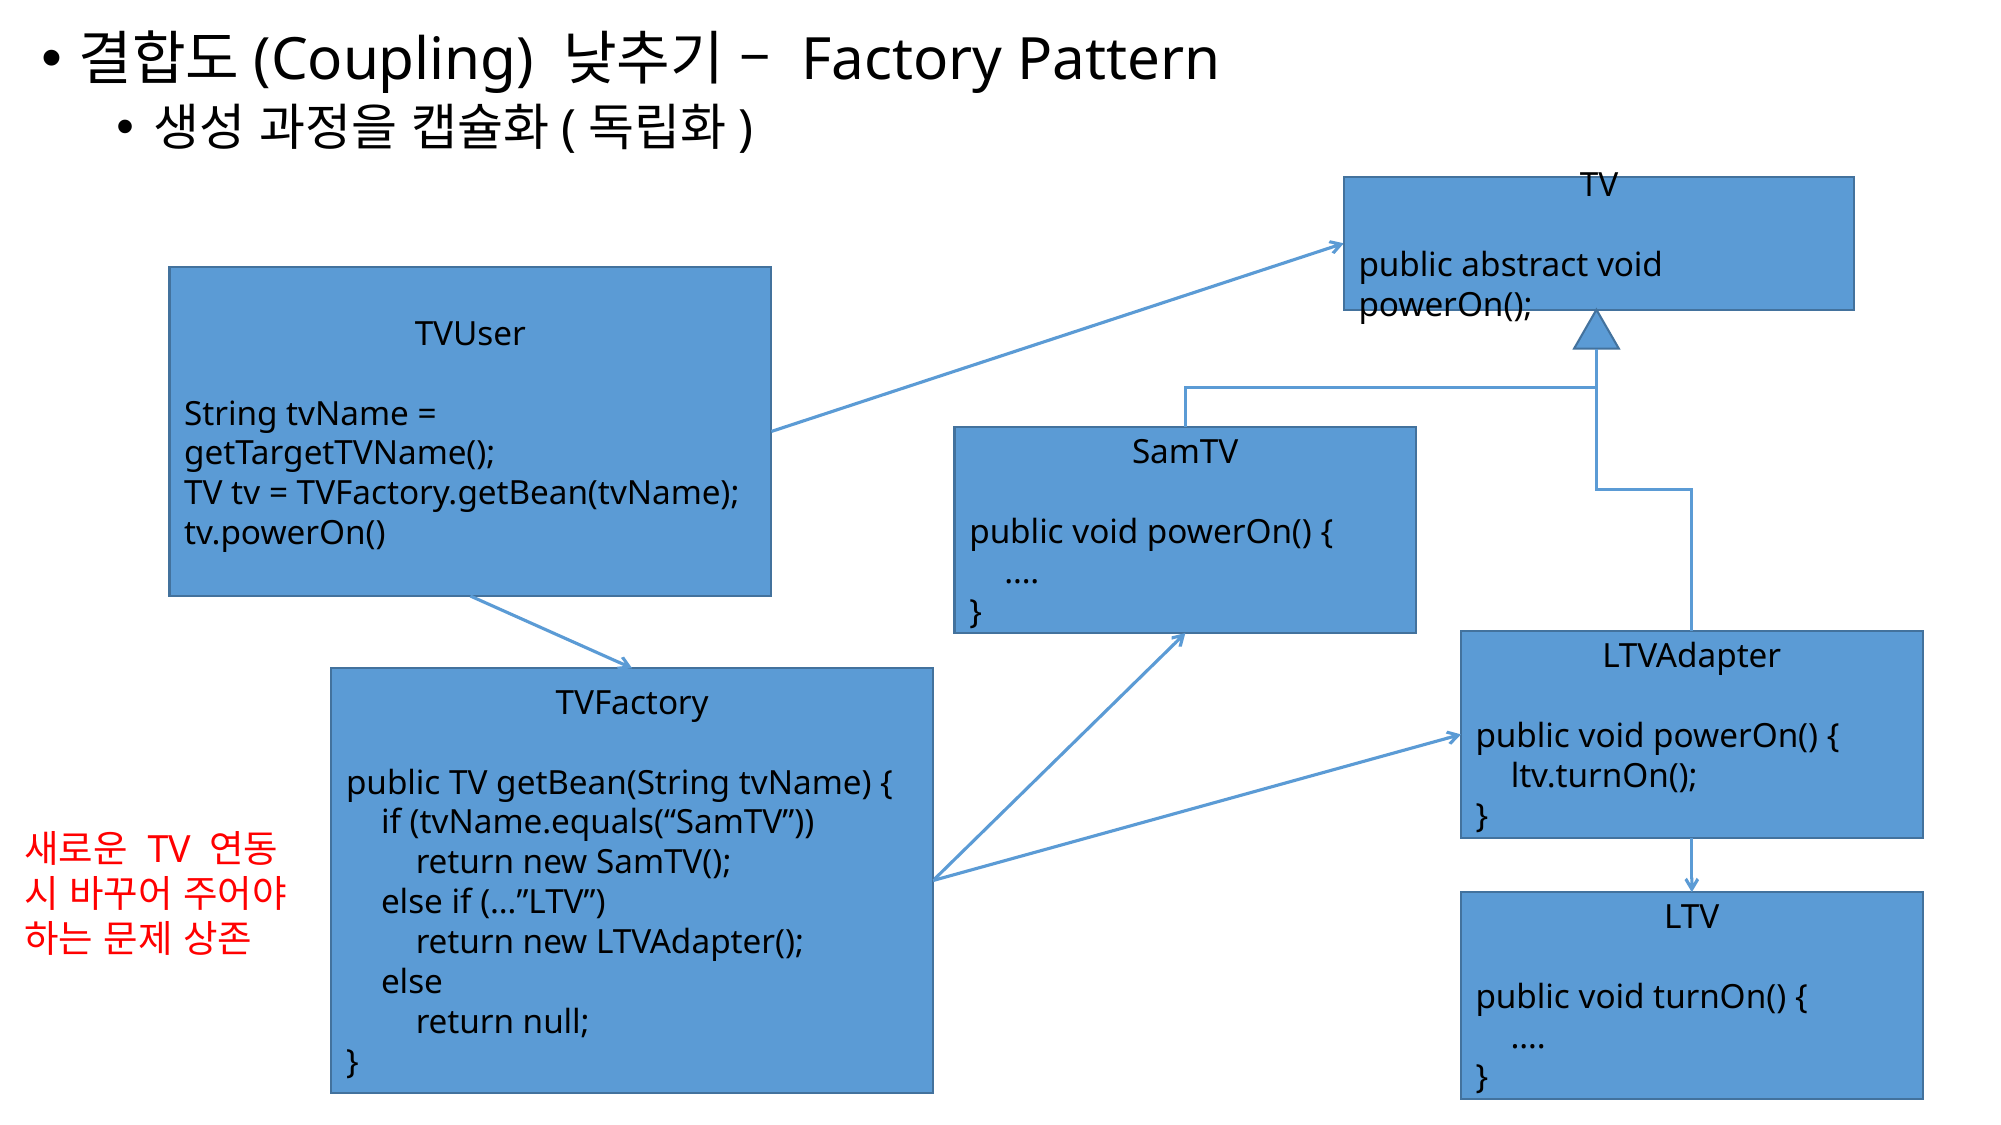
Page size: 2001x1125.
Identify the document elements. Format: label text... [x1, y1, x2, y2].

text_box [470, 596, 633, 669]
text_box TV public abstract void powerOn(); [1343, 176, 1855, 311]
text_box LTV public void turnOn() { …. } [1460, 891, 1924, 1100]
text_box [1572, 307, 1621, 350]
text_box LTVAdapter public void powerOn() { ltv.turnOn(); } [1460, 630, 1924, 839]
text_box TVUser String tvName = getTargetTVName(); TV tv = TVFactory.getBean(tvName); tv.powerOn() [168, 266, 772, 597]
text_box TVFactory public TV getBean(String tvName) { if (tvName.equals(“SamTV”)) return new SamTV(); else if (…”LTV”) return new LTVAdapter(); else return null; } [330, 667, 934, 1094]
list 결합도(Coupling) 낮추기 – Factory Pattern 생성 과정을 캡슐화(독립화) [26, 21, 1976, 1105]
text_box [933, 734, 1461, 881]
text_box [1502, 442, 1786, 538]
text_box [933, 633, 1186, 734]
text_box 새로운 TV 연동 시 바꾸어 주어야 하는 문제 상존 [9, 818, 330, 968]
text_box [771, 243, 1344, 432]
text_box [1351, 182, 1430, 594]
text_box SamTV public void powerOn() { …. } [953, 426, 1417, 634]
